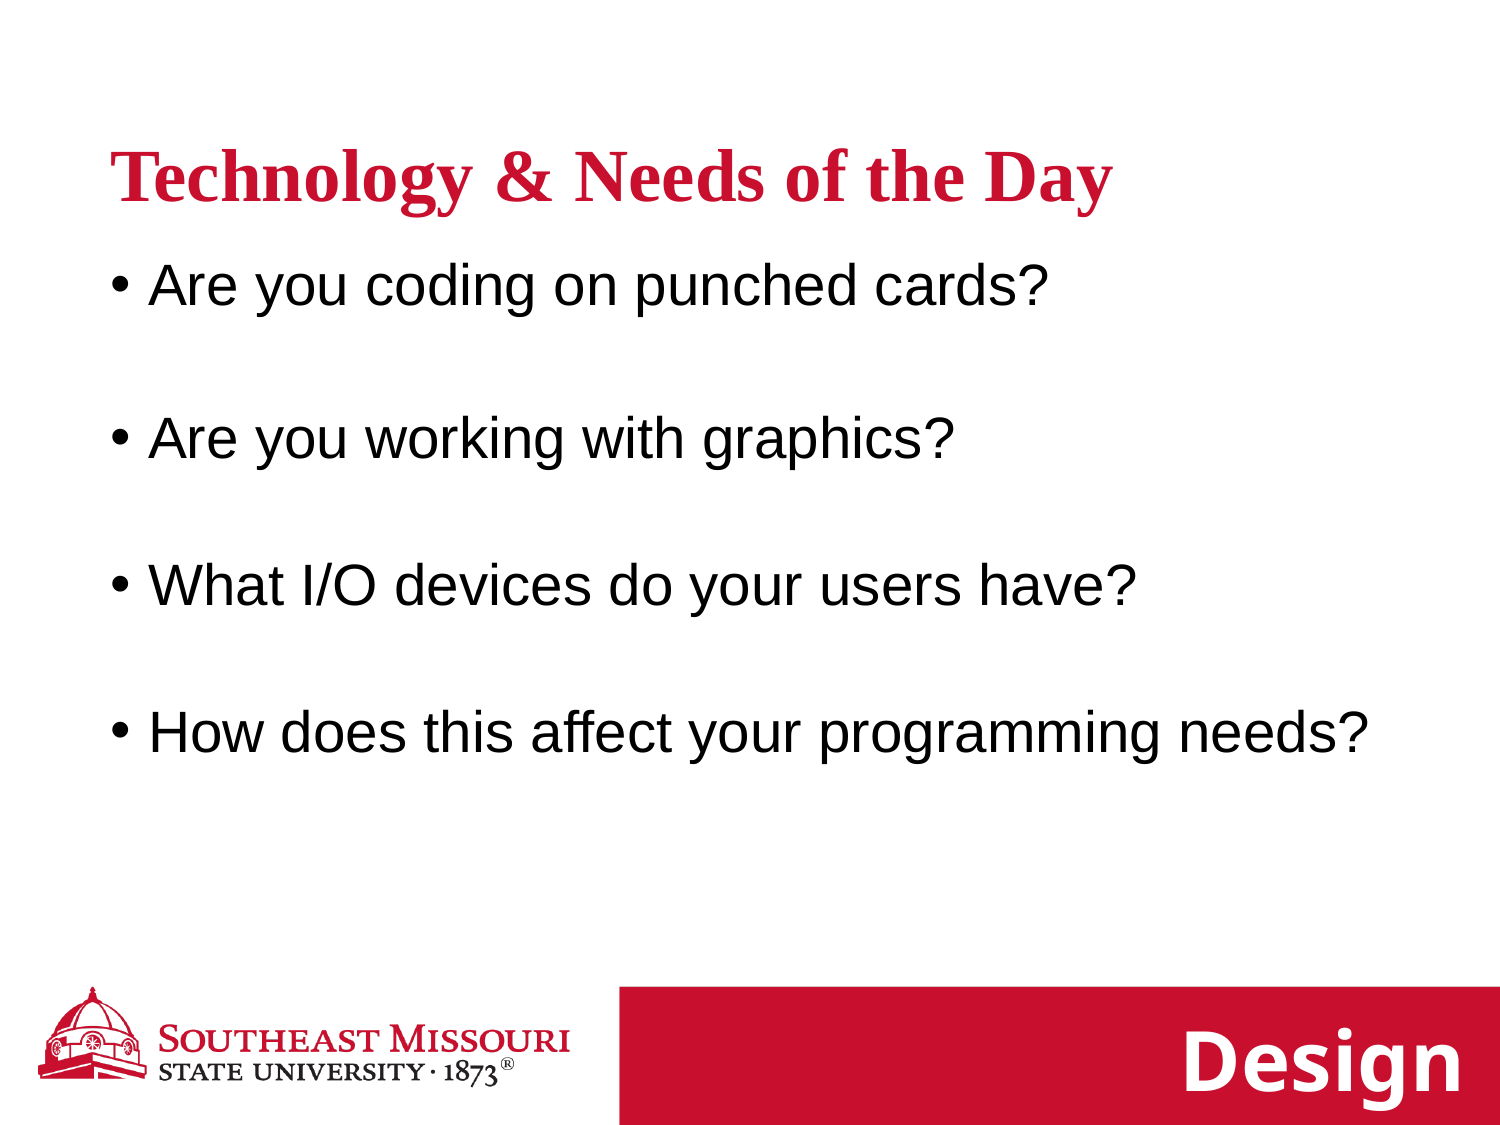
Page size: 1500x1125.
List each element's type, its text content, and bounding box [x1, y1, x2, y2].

text_box Technology & Needs of the Day [95, 129, 1297, 247]
picture [0, 0, 1500, 1125]
text_box Design [633, 982, 1481, 1125]
list Are you coding on punched cards? Are you working with graphics? What I/O devices do your users have? How does this affect your programming needs? [95, 247, 1393, 916]
